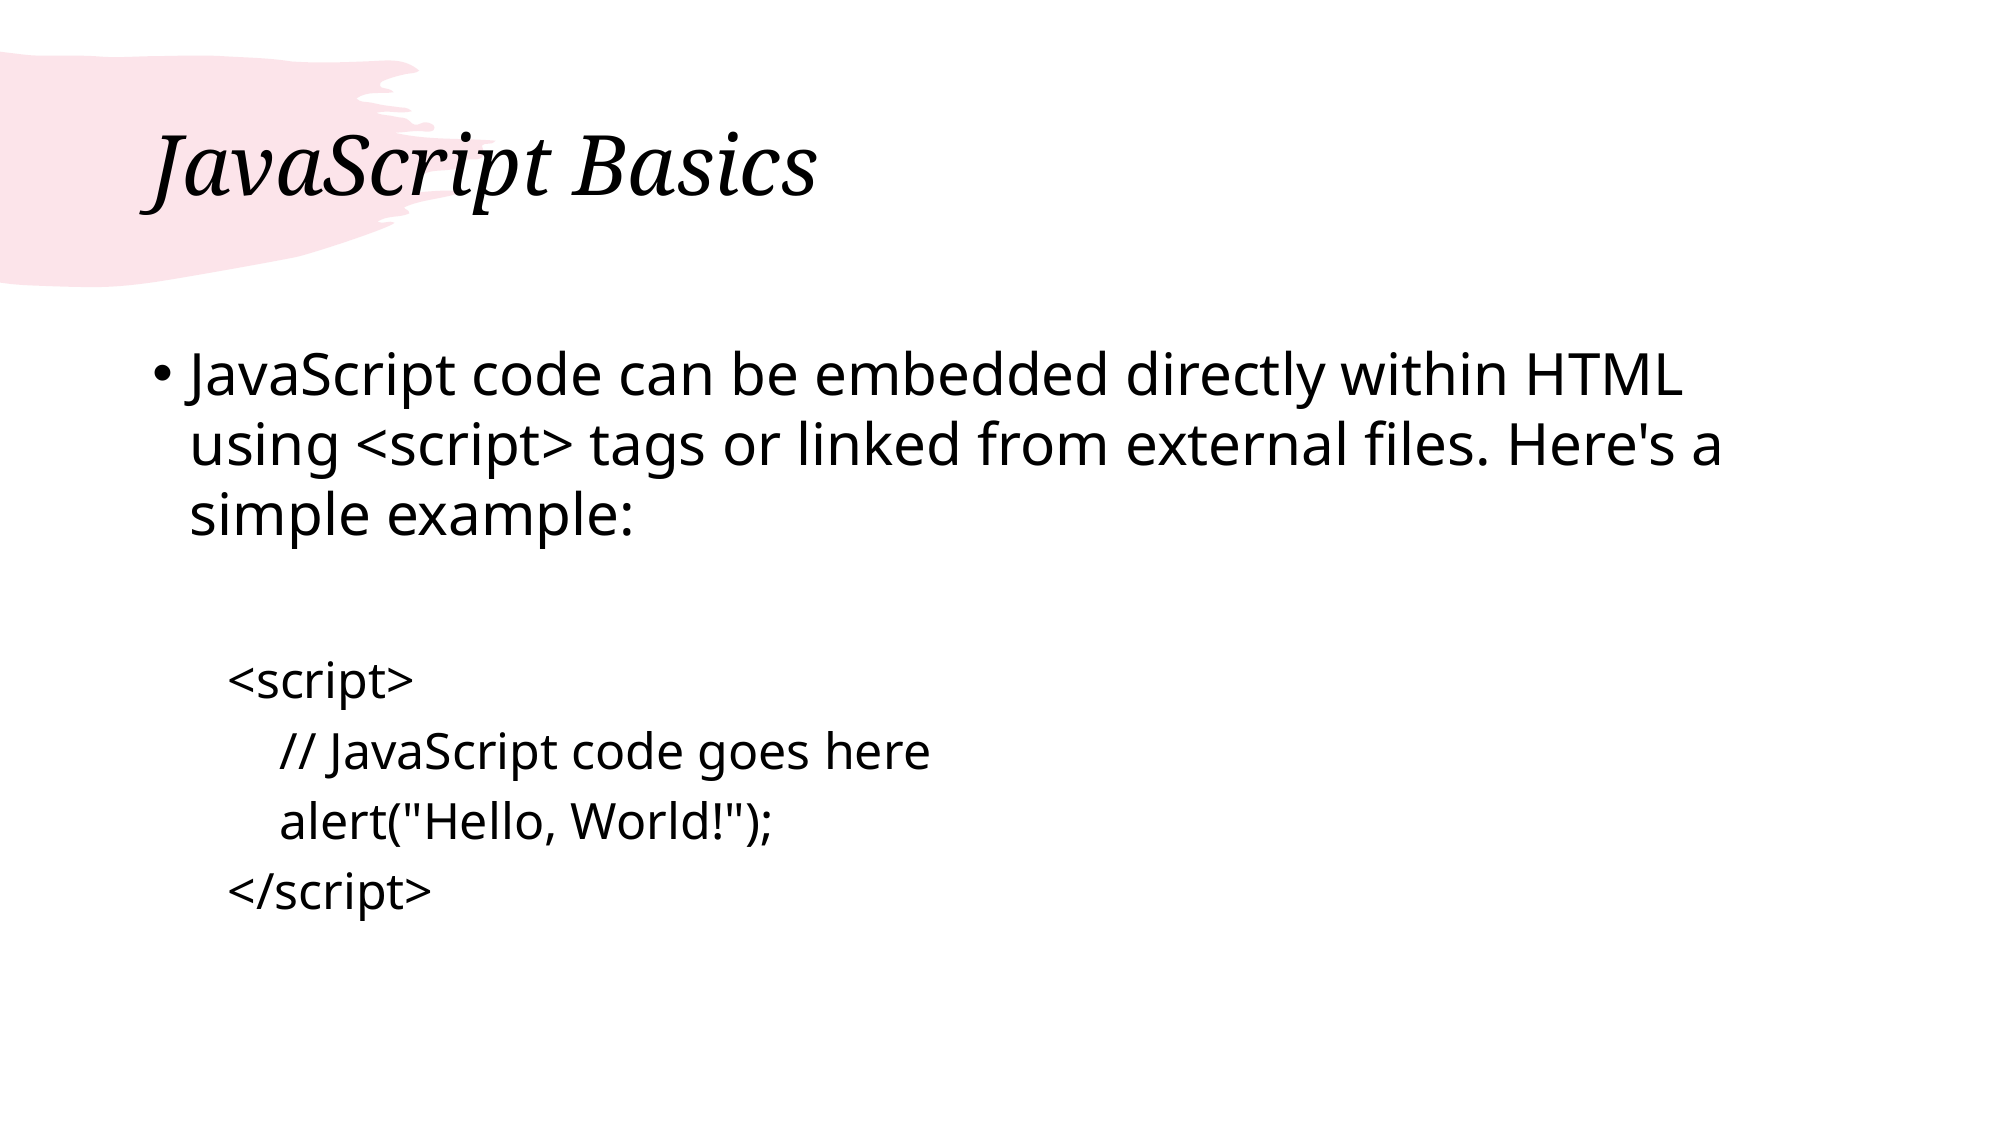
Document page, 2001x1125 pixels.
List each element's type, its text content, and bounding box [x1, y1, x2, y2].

list JavaScript code can be embedded directly within HTML using <script> tags or linked from external files. Here's a simple example: <script> // JavaScript code goes here alert("Hello, World!"); </script> [137, 329, 1863, 1013]
title JavaScript Basics [137, 59, 1863, 278]
